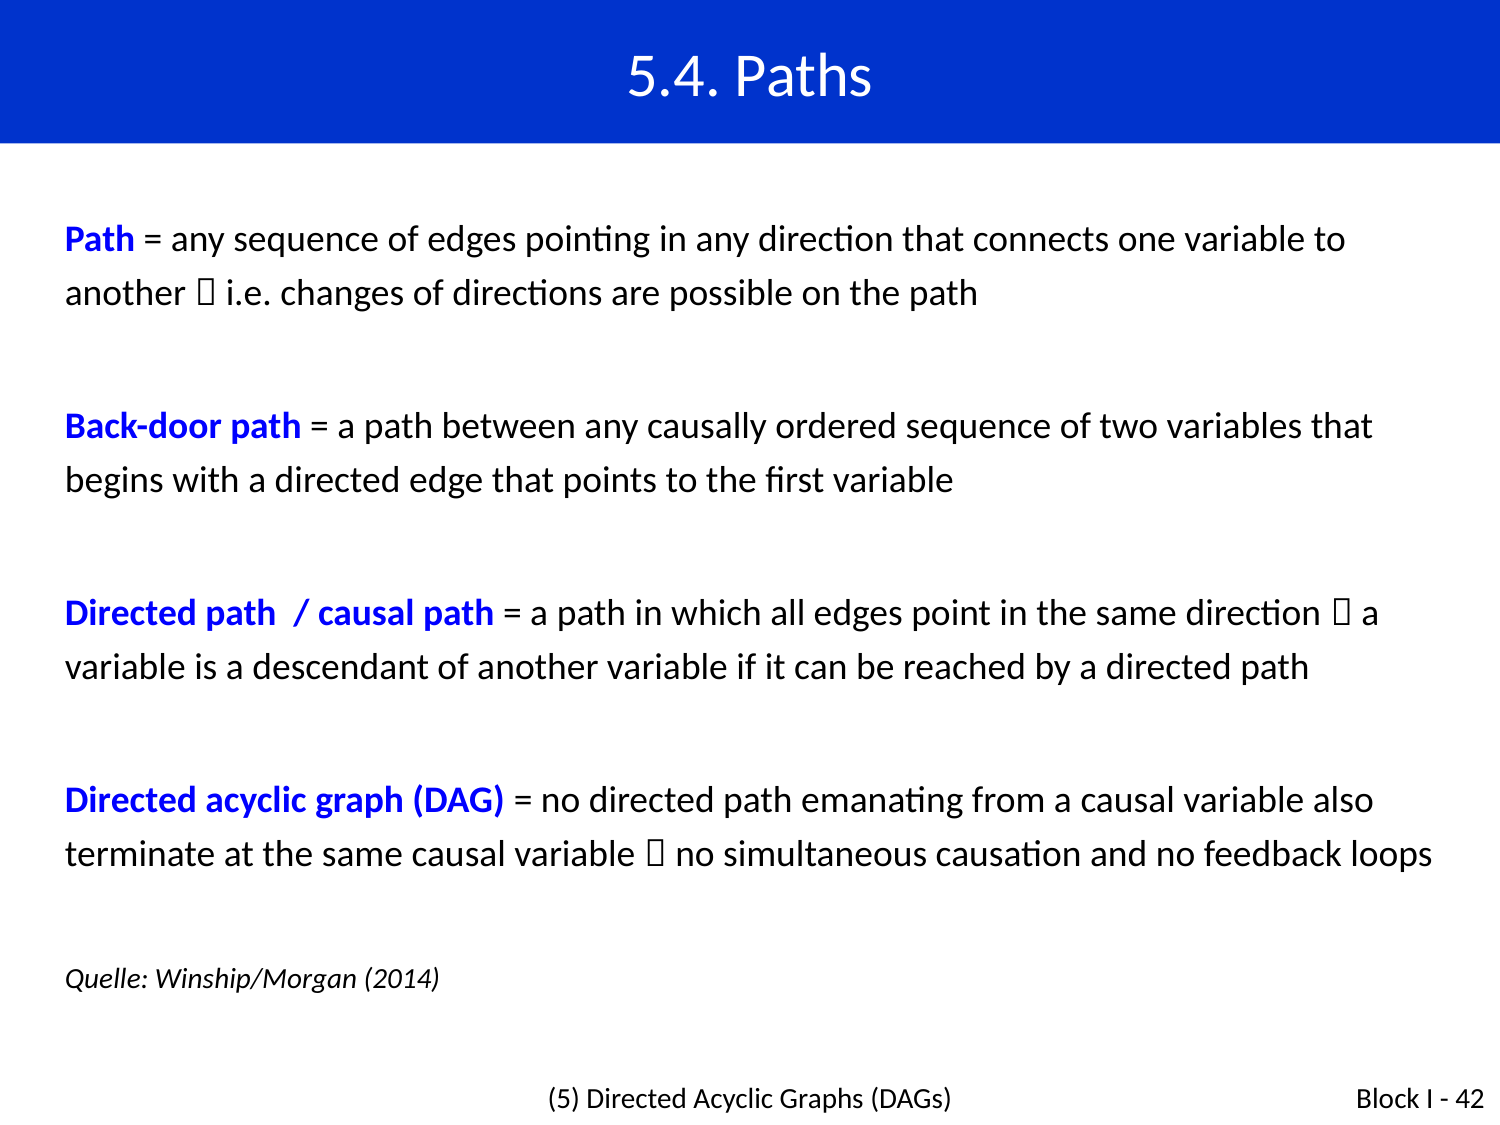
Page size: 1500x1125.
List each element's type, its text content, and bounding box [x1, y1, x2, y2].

footer (5) Directed Acyclic Graphs (DAGs) [362, 1071, 1138, 1125]
slide_number Block I - 42 [1149, 1071, 1500, 1125]
text_box Path = any sequence of edges pointing in any direction that connects one variable to another  i.e. changes of directions are possible on the path Back-door path = a path between any causally ordered sequence of two variables that begins with a directed edge that points to the first variable Directed path / causal path = a path in which all edges point in the same direction  a variable is a descendant of another variable if it can be reached by a directed path Directed acyclic graph (DAG) = no directed path emanating from a causal variable also terminate at the same causal variable  no simultaneous causation and no feedback loops Quelle: Winship/Morgan (2014) [49, 197, 1463, 1002]
text_box 5.4. Paths [0, 0, 1500, 144]
